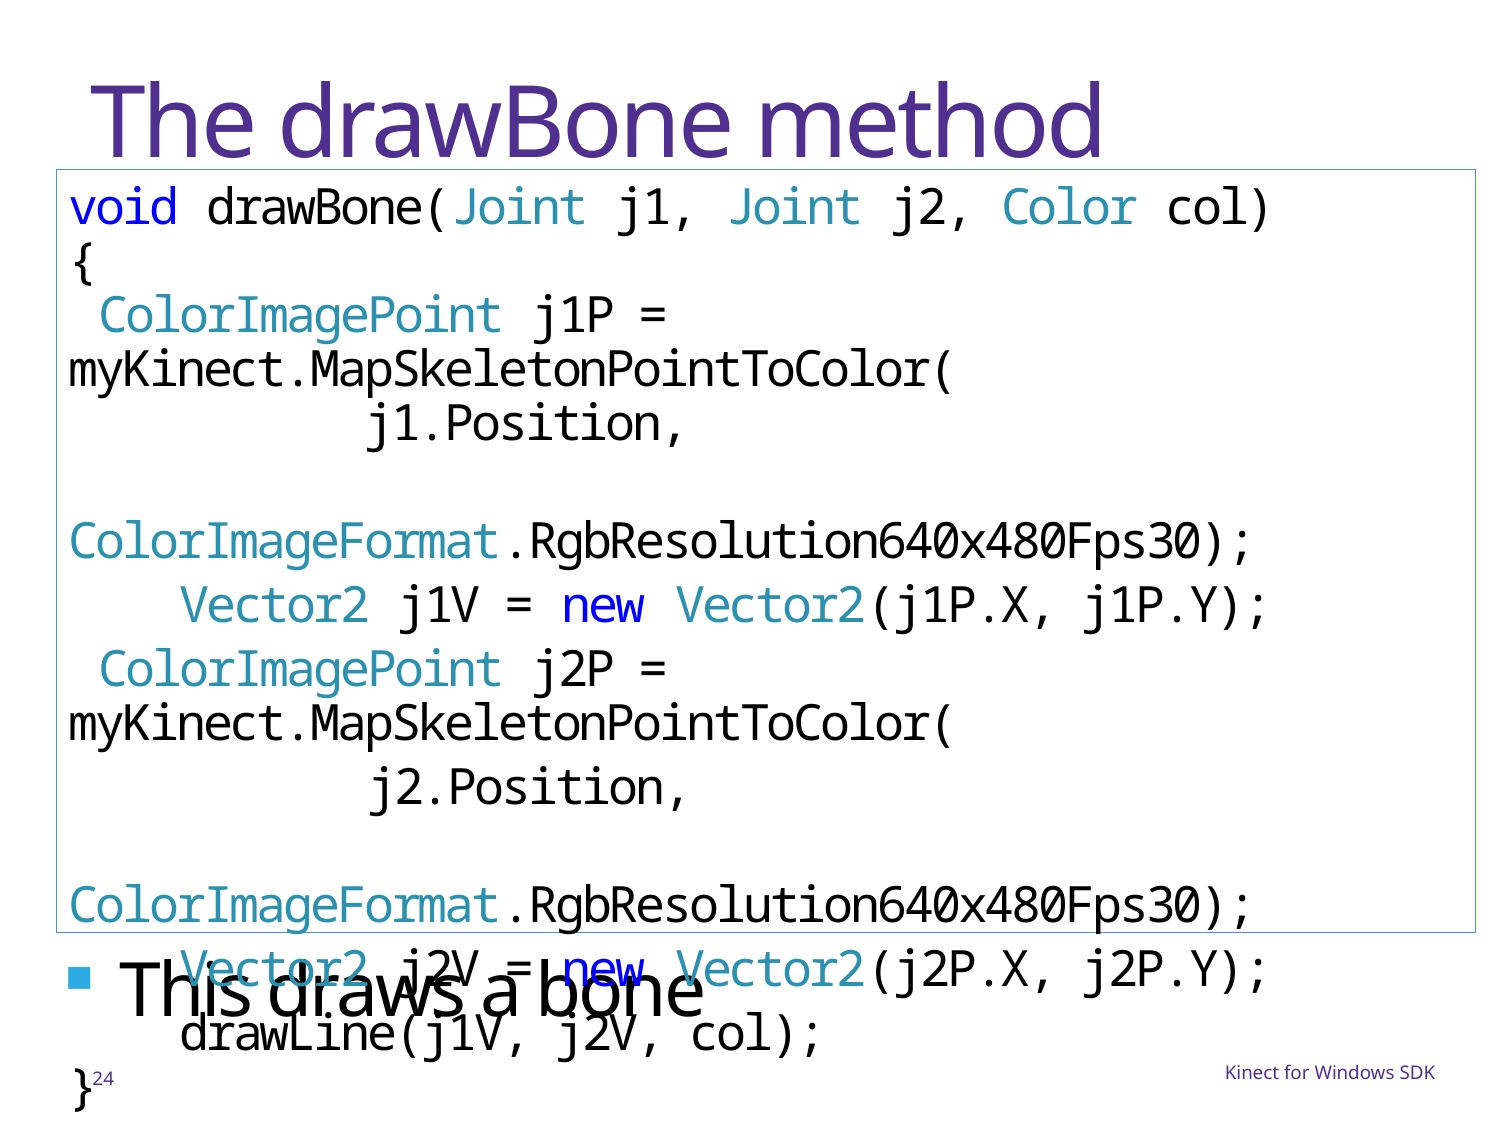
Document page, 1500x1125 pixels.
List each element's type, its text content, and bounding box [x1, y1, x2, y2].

title The drawBone method [90, 70, 1463, 169]
slide_number 24 [0, 1053, 114, 1107]
list void drawBone(Joint j1, Joint j2, Color col) { ColorImagePoint j1P = myKinect.MapSkeletonPointToColor( j1.Position, ColorImageFormat.RgbResolution640x480Fps30); Vector2 j1V = new Vector2(j1P.X, j1P.Y); ColorImagePoint j2P = myKinect.MapSkeletonPointToColor( j2.Position, ColorImageFormat.RgbResolution640x480Fps30); Vector2 j2V = new Vector2(j2P.X, j2P.Y); drawLine(j1V, j2V, col); } [56, 169, 1476, 933]
list This draws a bone [62, 951, 1435, 1034]
